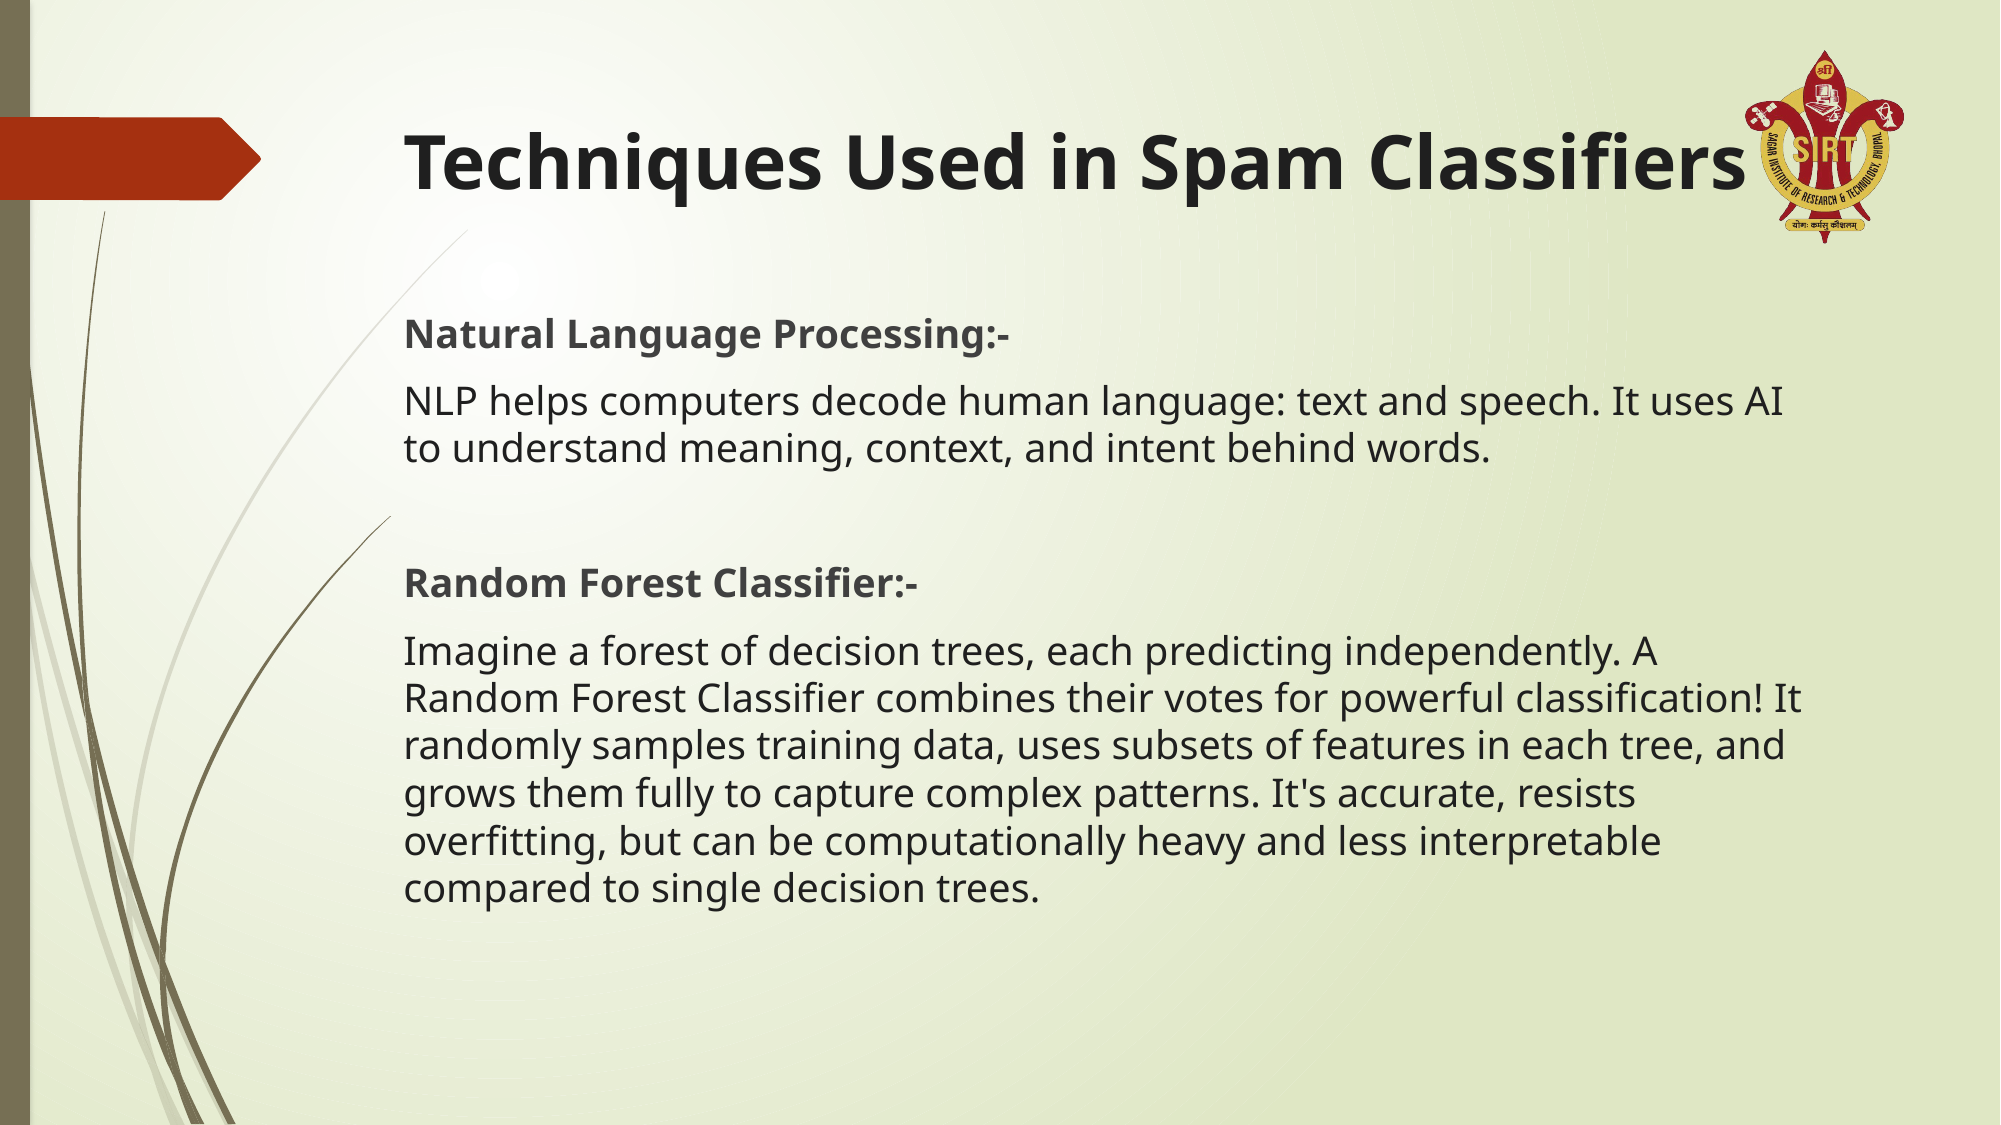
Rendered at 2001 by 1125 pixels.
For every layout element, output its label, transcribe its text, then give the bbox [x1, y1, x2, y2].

title Techniques Used in Spam Classifiers [388, 106, 1851, 317]
picture [1743, 49, 1907, 244]
list Natural Language Processing:- NLP helps computers decode human language: text and speech. It uses AI to understand meaning, context, and intent behind words. Random Forest Classifier:- Imagine a forest of decision trees, each predicting independently. A Random Forest Classifier combines their votes for powerful classification! It randomly samples training data, uses subsets of features in each tree, and grows them fully to capture complex patterns. It's accurate, resists overfitting, but can be computationally heavy and less interpretable compared to single decision trees. [388, 300, 1821, 921]
